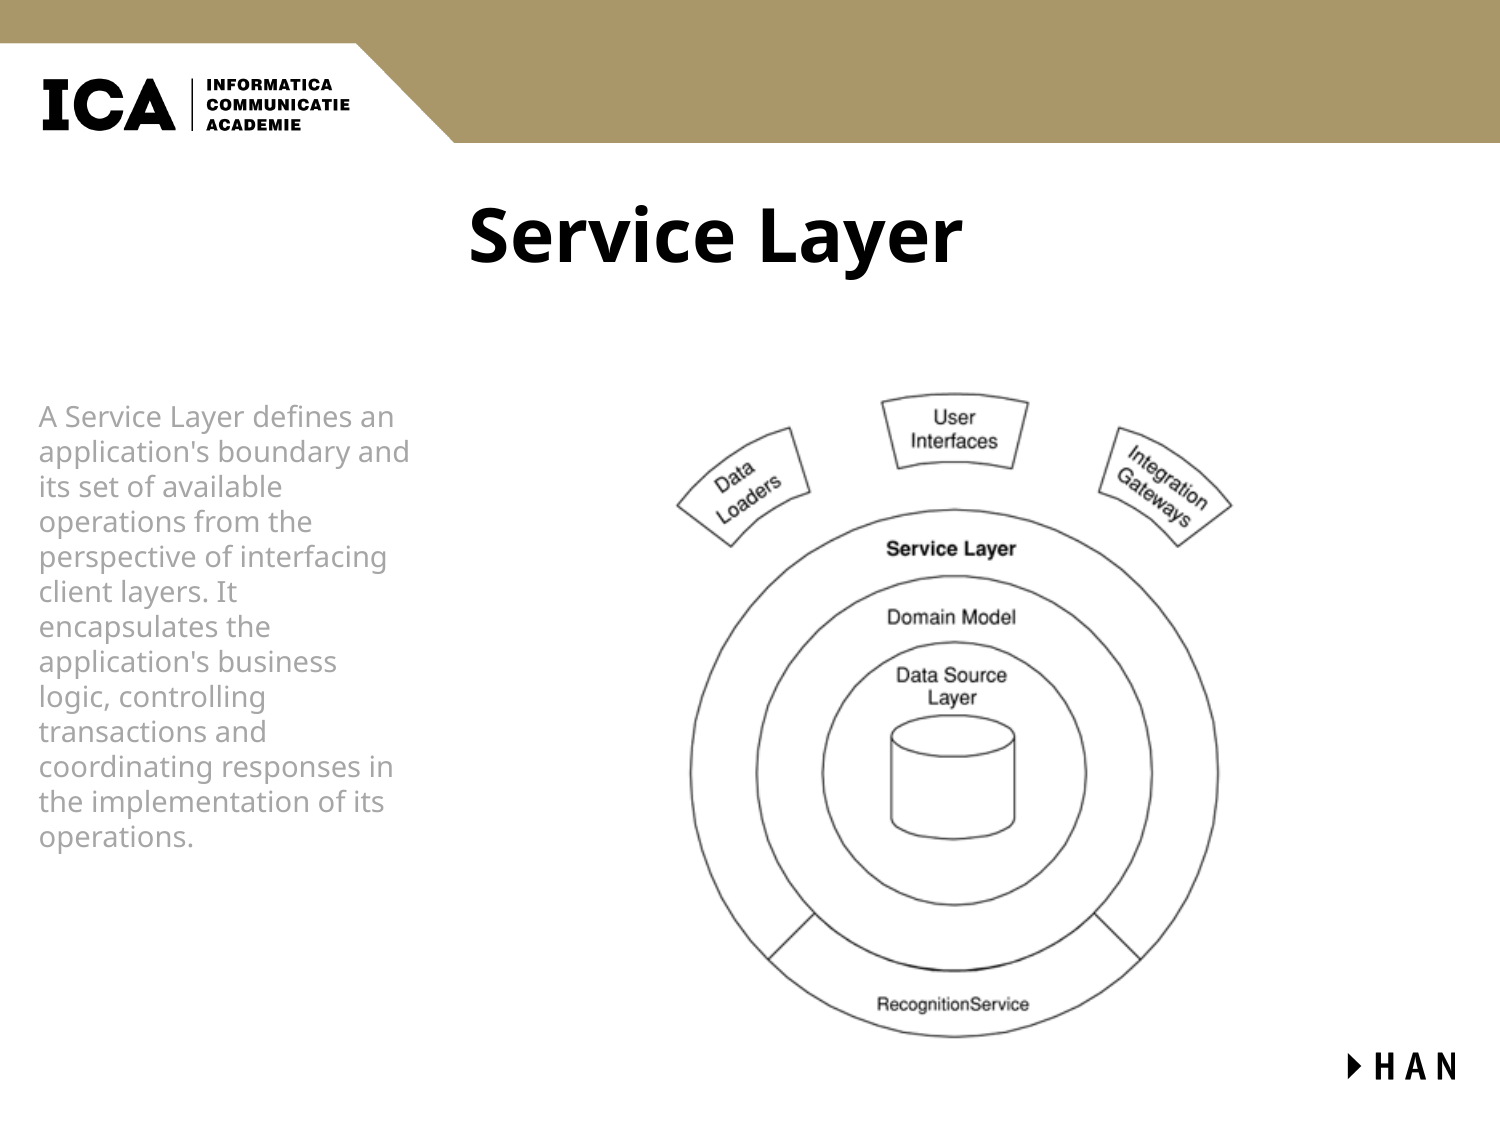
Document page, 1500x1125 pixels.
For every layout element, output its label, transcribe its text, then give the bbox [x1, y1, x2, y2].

title Service Layer [453, 179, 1455, 287]
list A Service Layer defines an application's boundary and its set of available operations from the perspective of interfacing client layers. It encapsulates the application's business logic, controlling transactions and coordinating responses in the implementation of its operations. [23, 391, 428, 1040]
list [673, 390, 1235, 1040]
